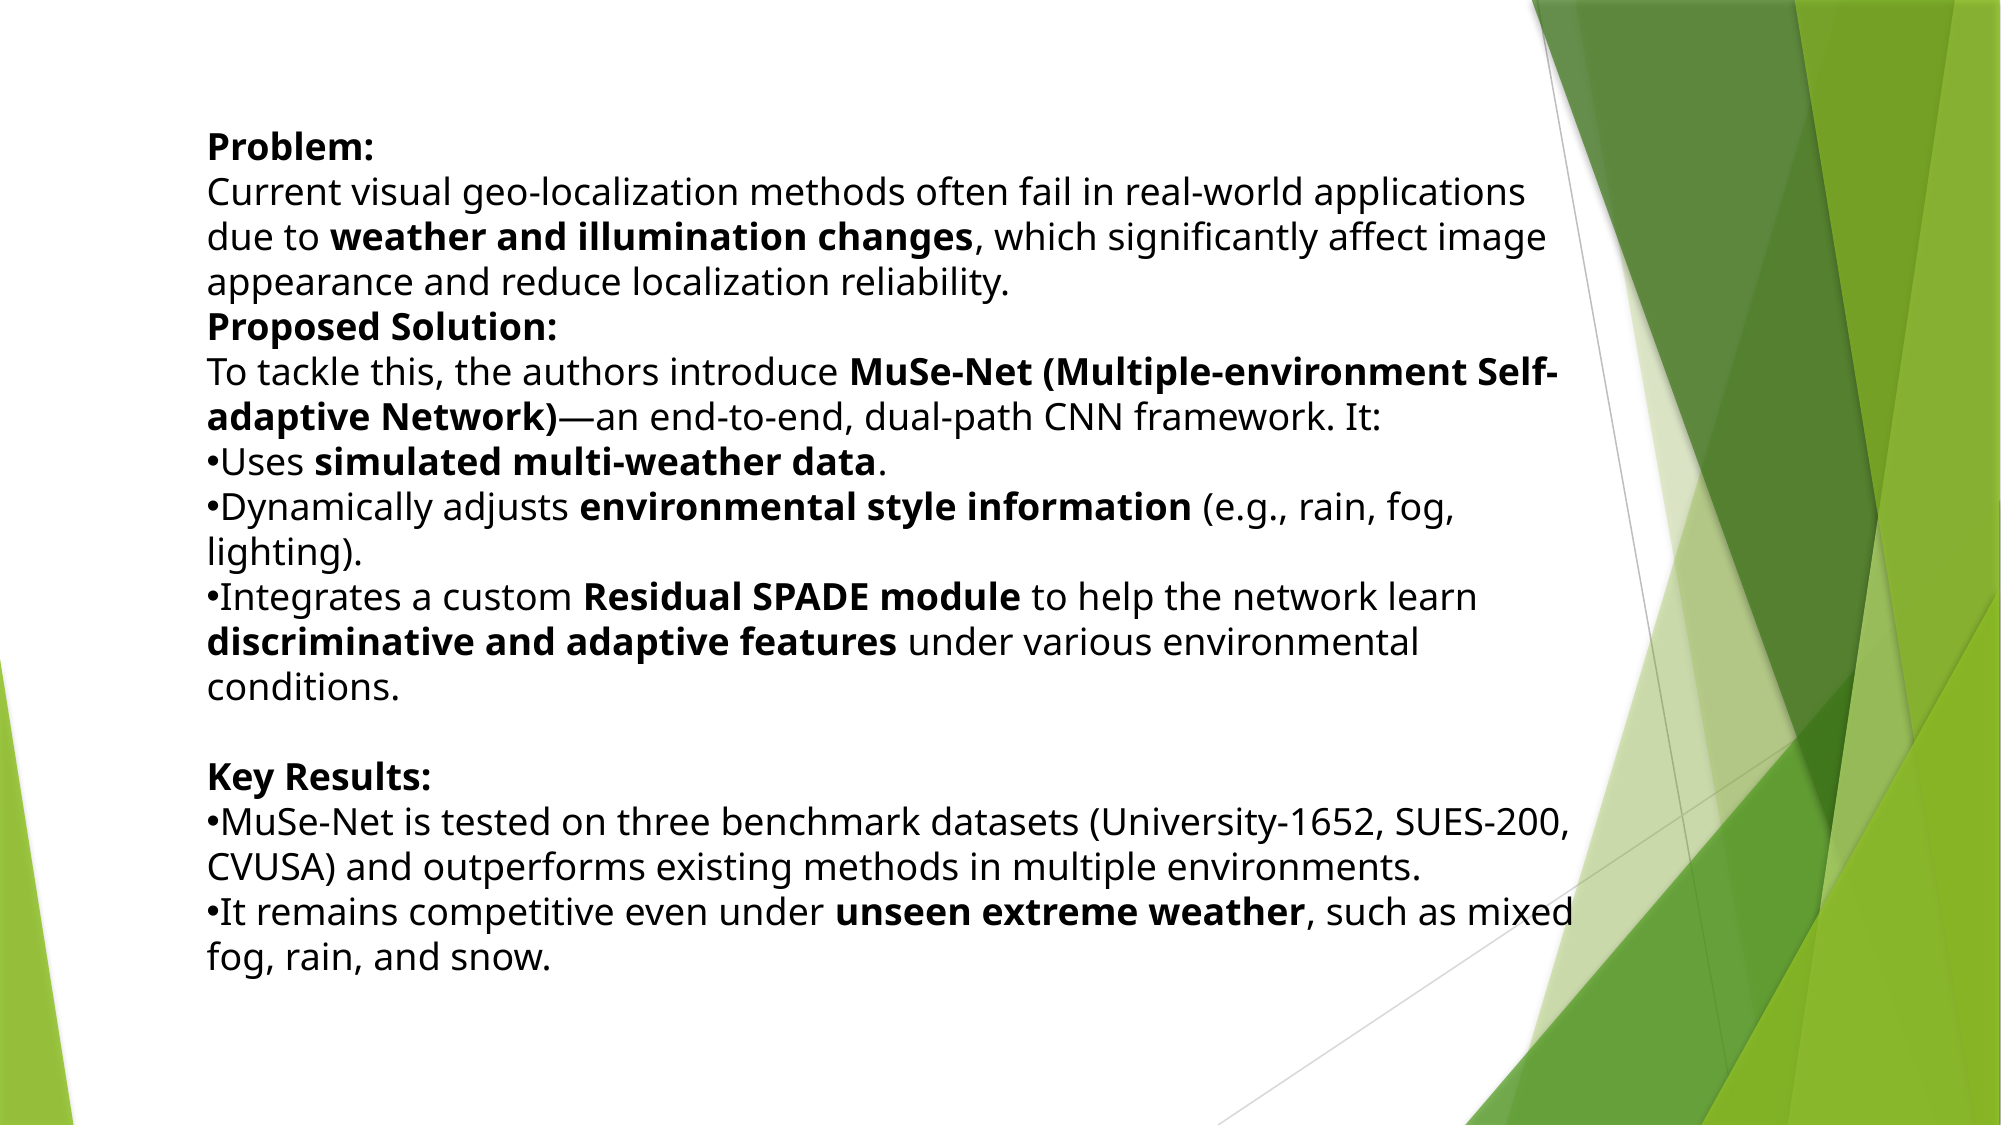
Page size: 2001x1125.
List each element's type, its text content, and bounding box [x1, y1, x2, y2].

text_box Problem: Current visual geo-localization methods often fail in real-world applications due to weather and illumination changes, which significantly affect image appearance and reduce localization reliability. Proposed Solution: To tackle this, the authors introduce MuSe-Net (Multiple-environment Self-adaptive Network)—an end-to-end, dual-path CNN framework. It: Uses simulated multi-weather data. Dynamically adjusts environmental style information (e.g., rain, fog, lighting). Integrates a custom Residual SPADE module to help the network learn discriminative and adaptive features under various environmental conditions. Key Results: MuSe-Net is tested on three benchmark datasets (University-1652, SUES-200, CVUSA) and outperforms existing methods in multiple environments. It remains competitive even under unseen extreme weather, such as mixed fog, rain, and snow. [191, 115, 1618, 985]
